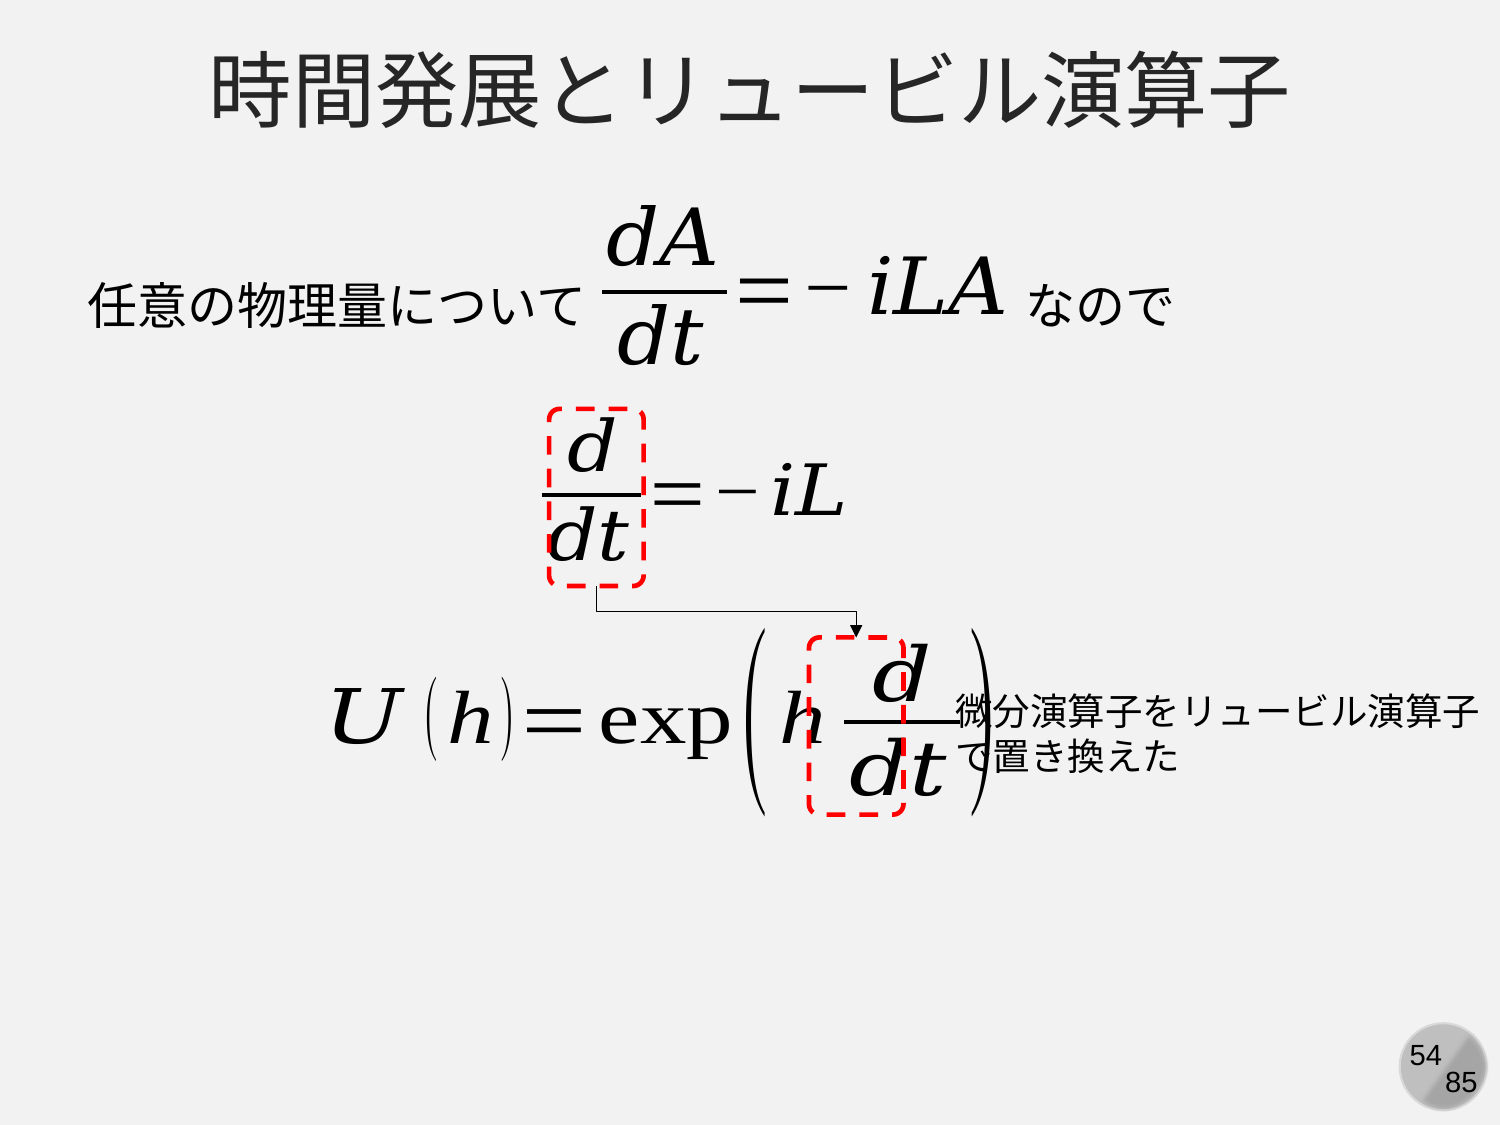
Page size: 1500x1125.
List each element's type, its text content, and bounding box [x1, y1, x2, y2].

text_box [807, 636, 905, 816]
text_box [700, 481, 752, 742]
text_box なので [1010, 267, 1191, 342]
text_box 微分演算子をリュービル演算子で置き換えた [940, 680, 1500, 786]
text_box [548, 407, 645, 588]
list 時間発展とリュービル演算子 [0, 31, 1500, 155]
